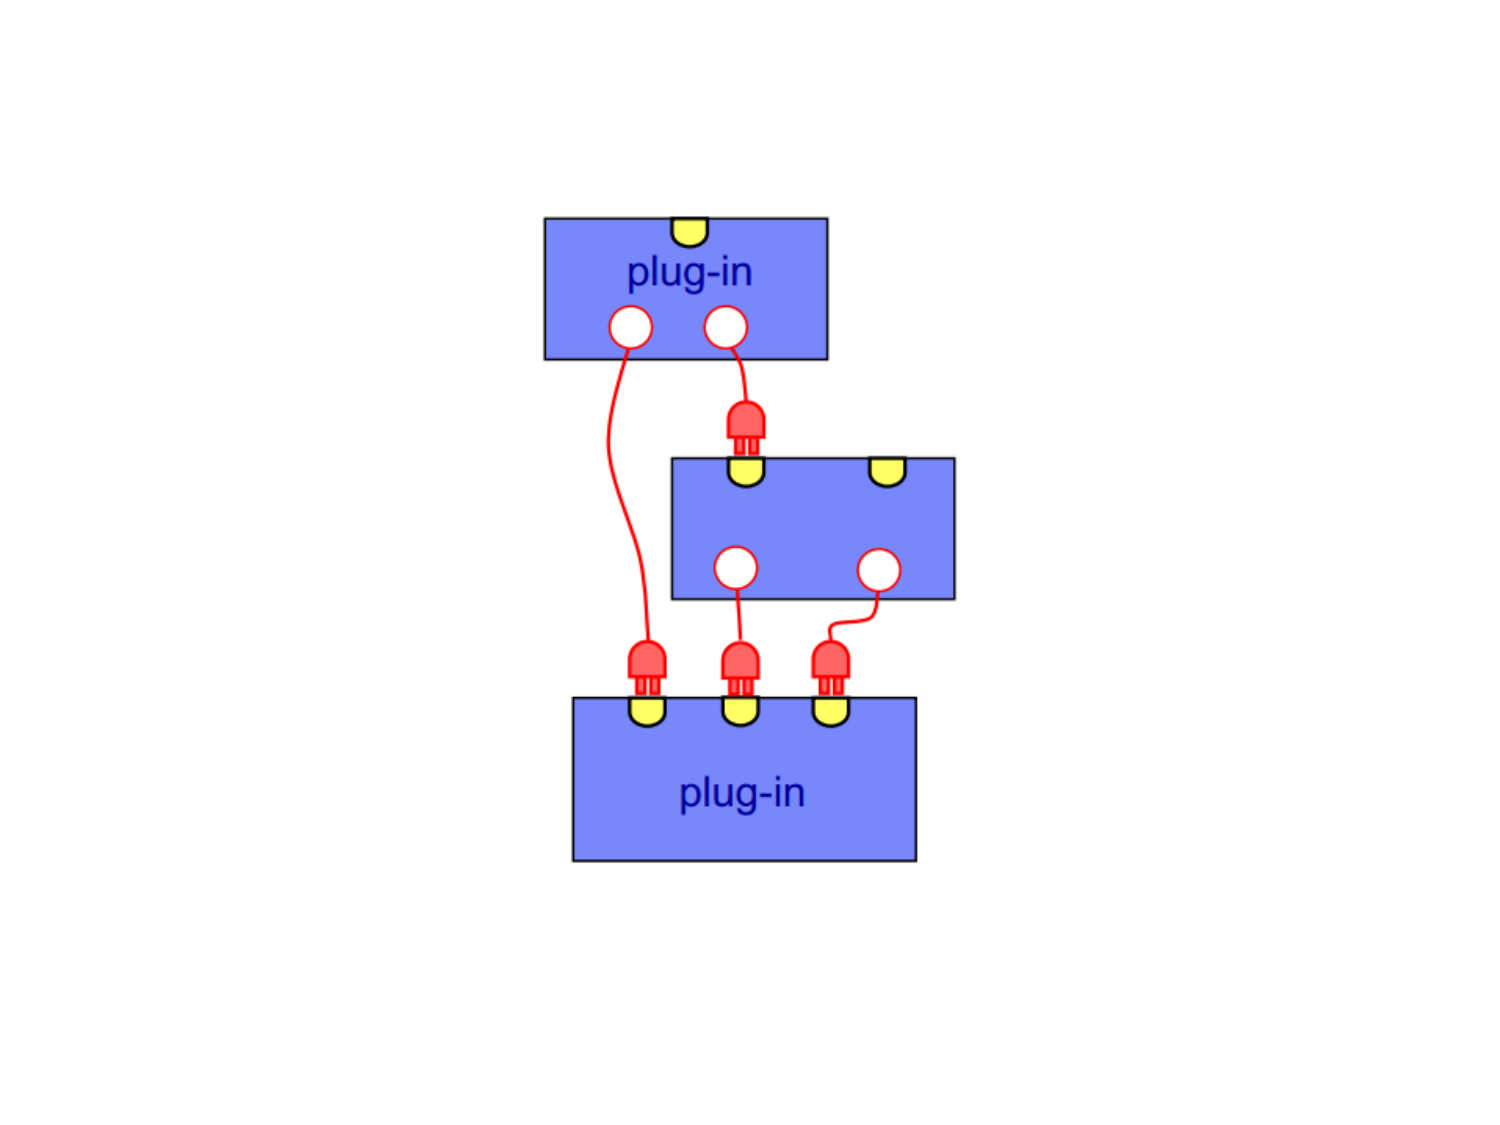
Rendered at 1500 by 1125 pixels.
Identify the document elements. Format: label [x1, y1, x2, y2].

list [537, 209, 963, 867]
